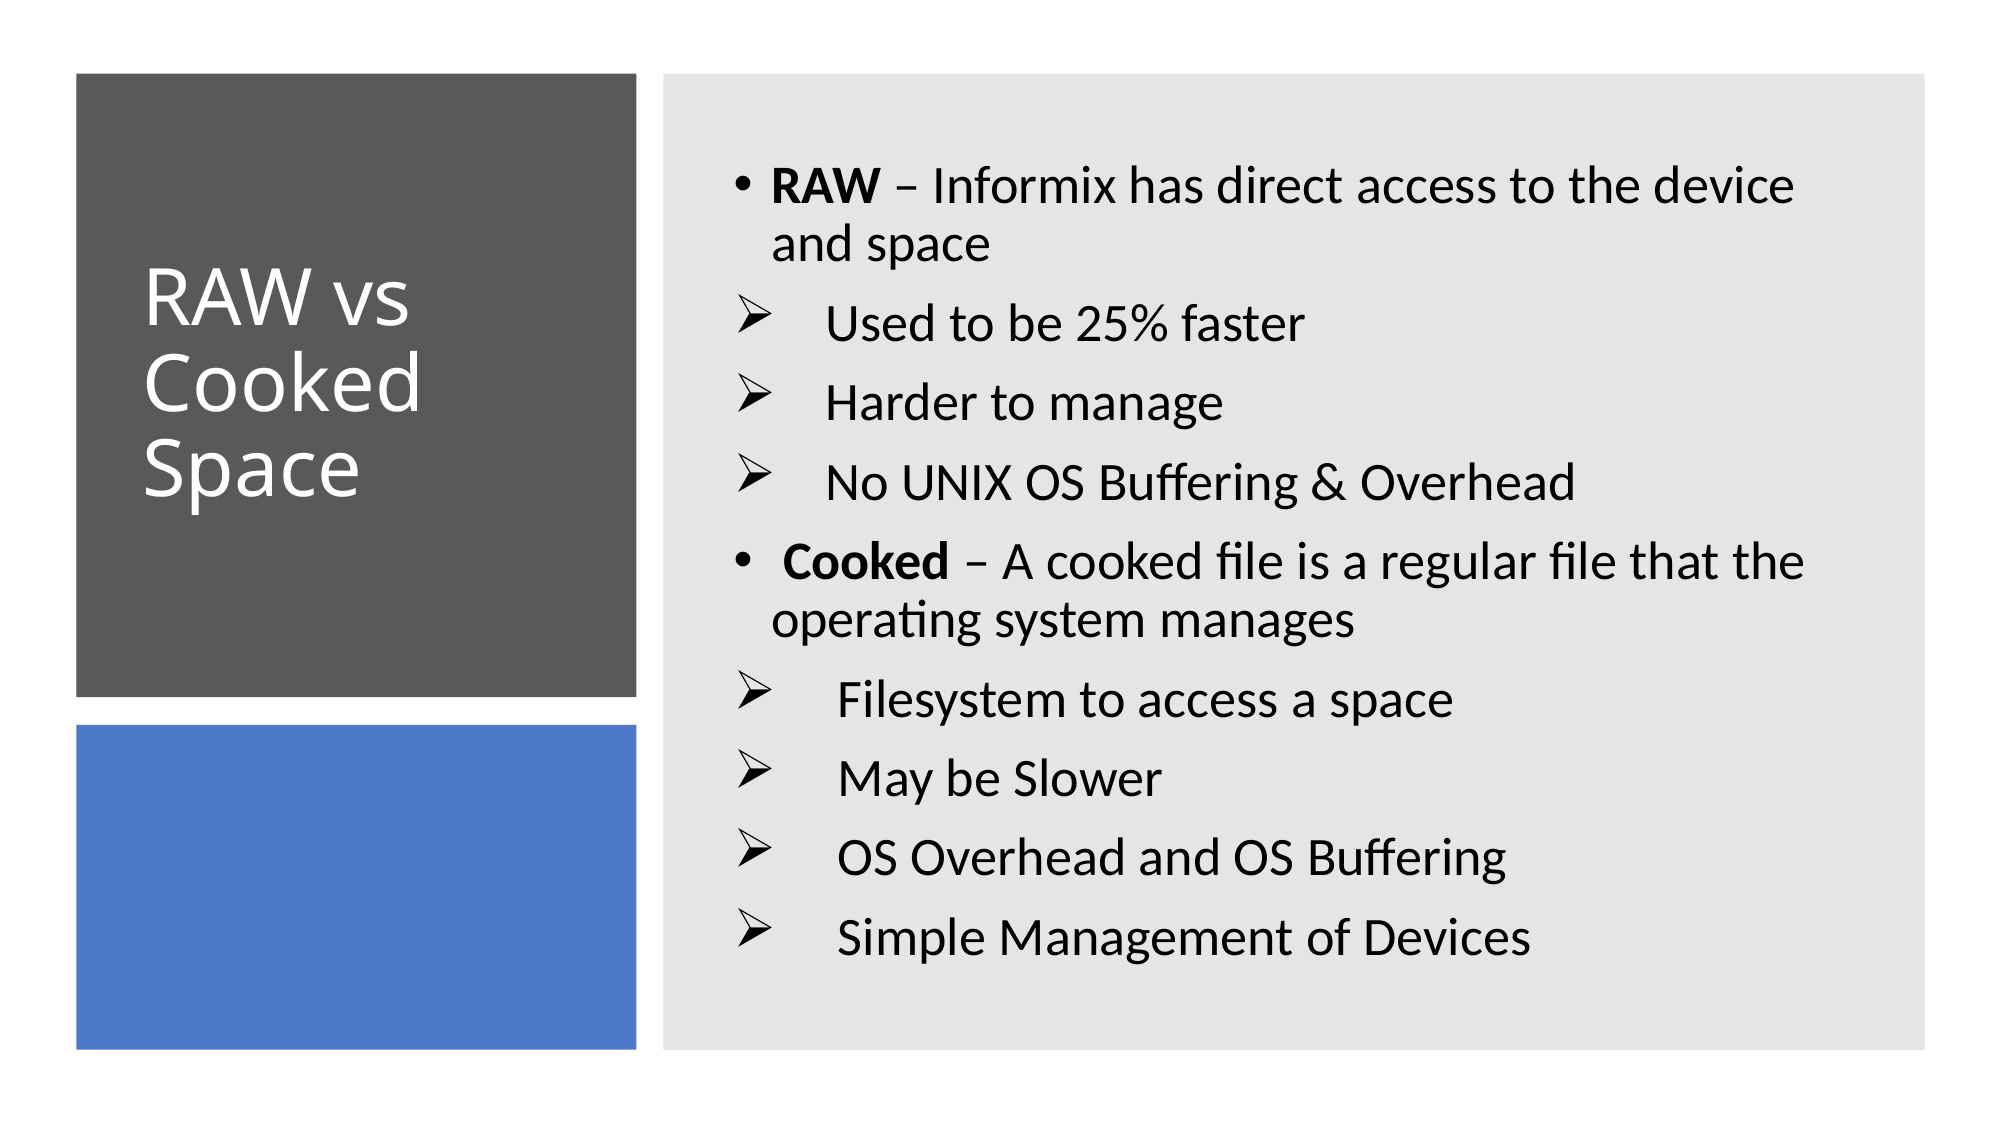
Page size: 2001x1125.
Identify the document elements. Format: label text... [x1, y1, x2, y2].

text_box [75, 724, 637, 1051]
title RAW vs Cooked Space [127, 120, 595, 652]
text_box [662, 72, 1926, 1051]
list RAW – Informix has direct access to the device and space Used to be 25% faster Harder to manage No UNIX OS Buffering & Overhead Cooked – A cooked file is a regular file that the operating system manages Filesystem to access a space May be Slower OS Overhead and OS Buffering Simple Management of Devices [718, 112, 1873, 1011]
text_box [75, 72, 637, 698]
